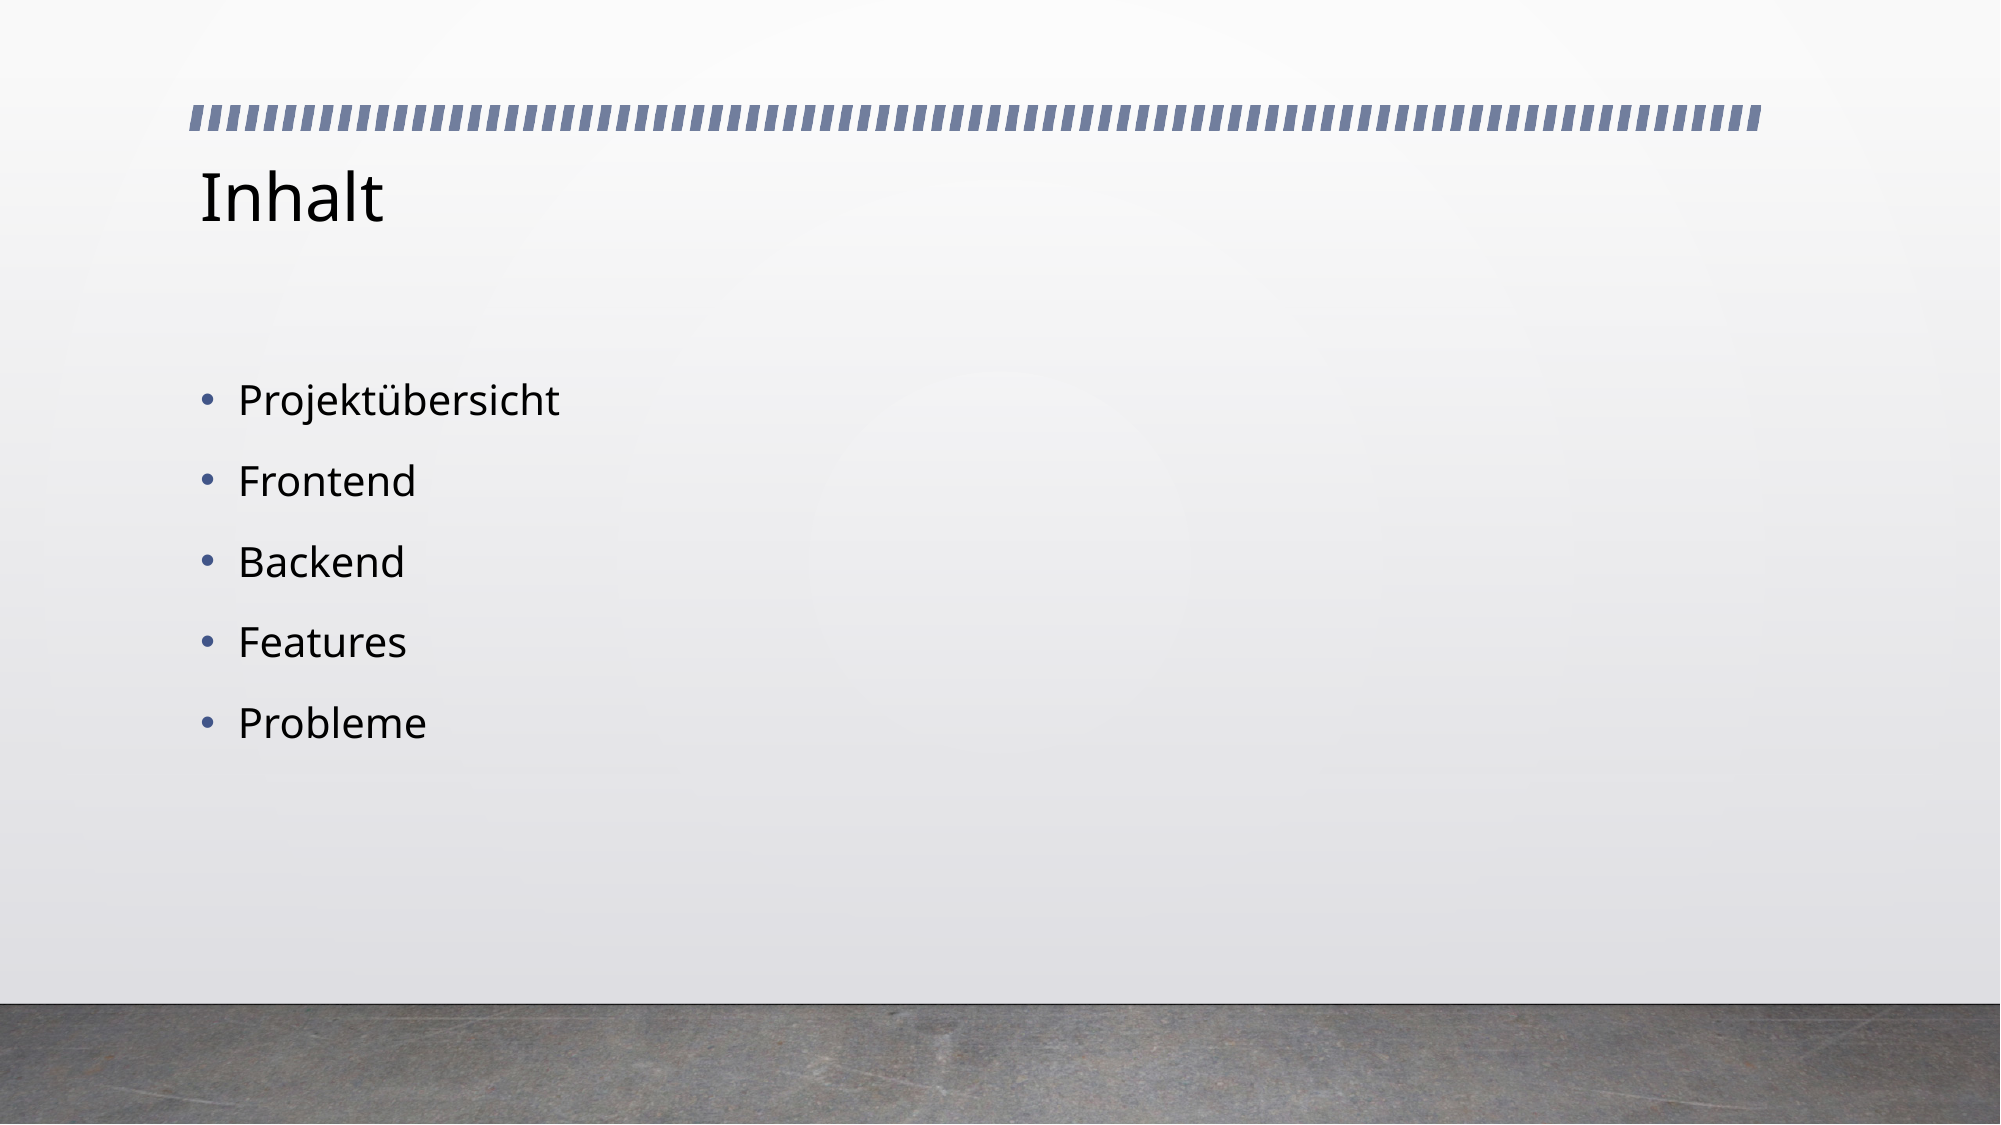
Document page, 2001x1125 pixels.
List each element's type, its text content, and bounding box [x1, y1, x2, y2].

list Projektübersicht Frontend Backend Features Probleme [185, 356, 1761, 897]
title Inhalt [185, 156, 1761, 329]
picture [0, 1004, 2000, 1124]
